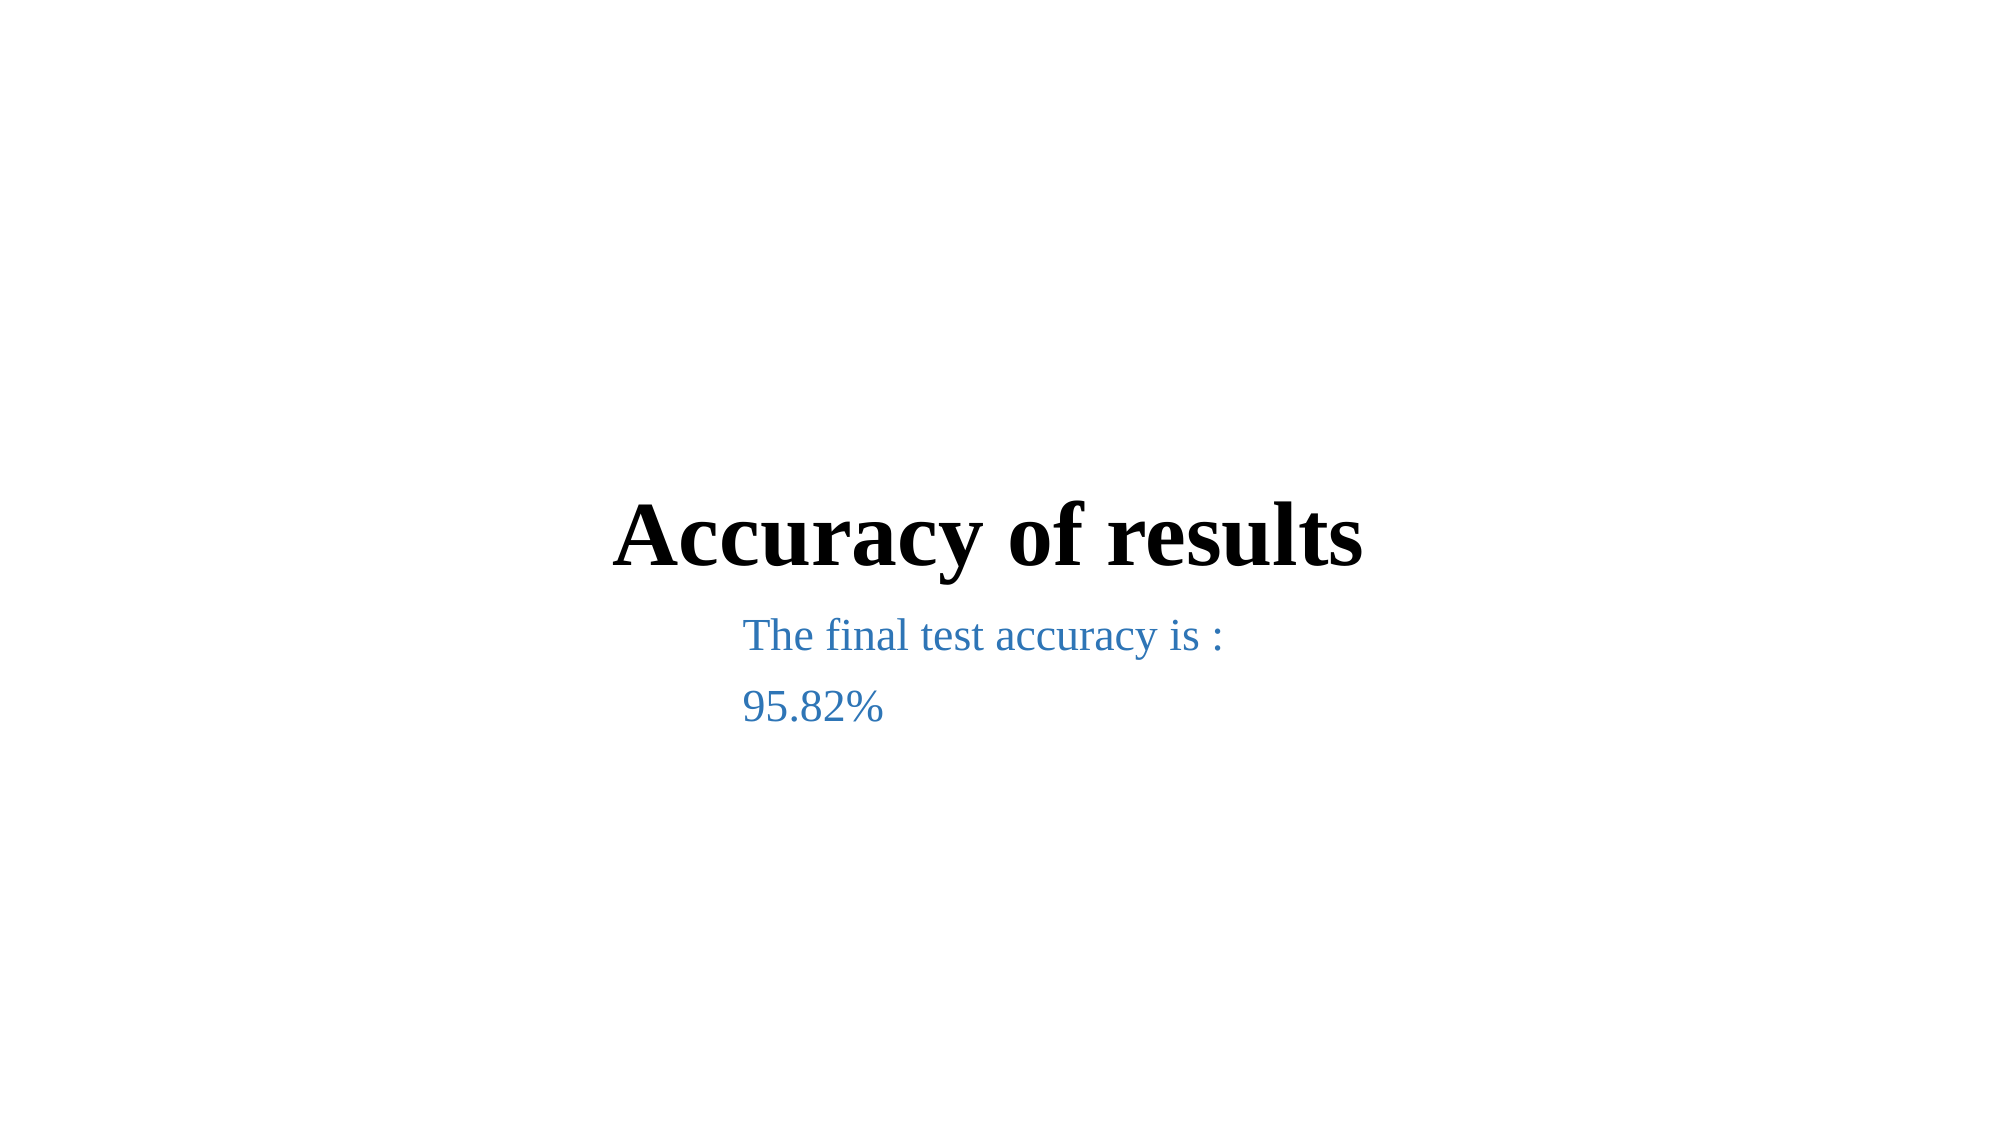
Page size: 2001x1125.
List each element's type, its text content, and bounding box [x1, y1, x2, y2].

title Accuracy of results [126, 427, 1852, 645]
text_box The final test accuracy is : 95.82% [727, 604, 1602, 813]
